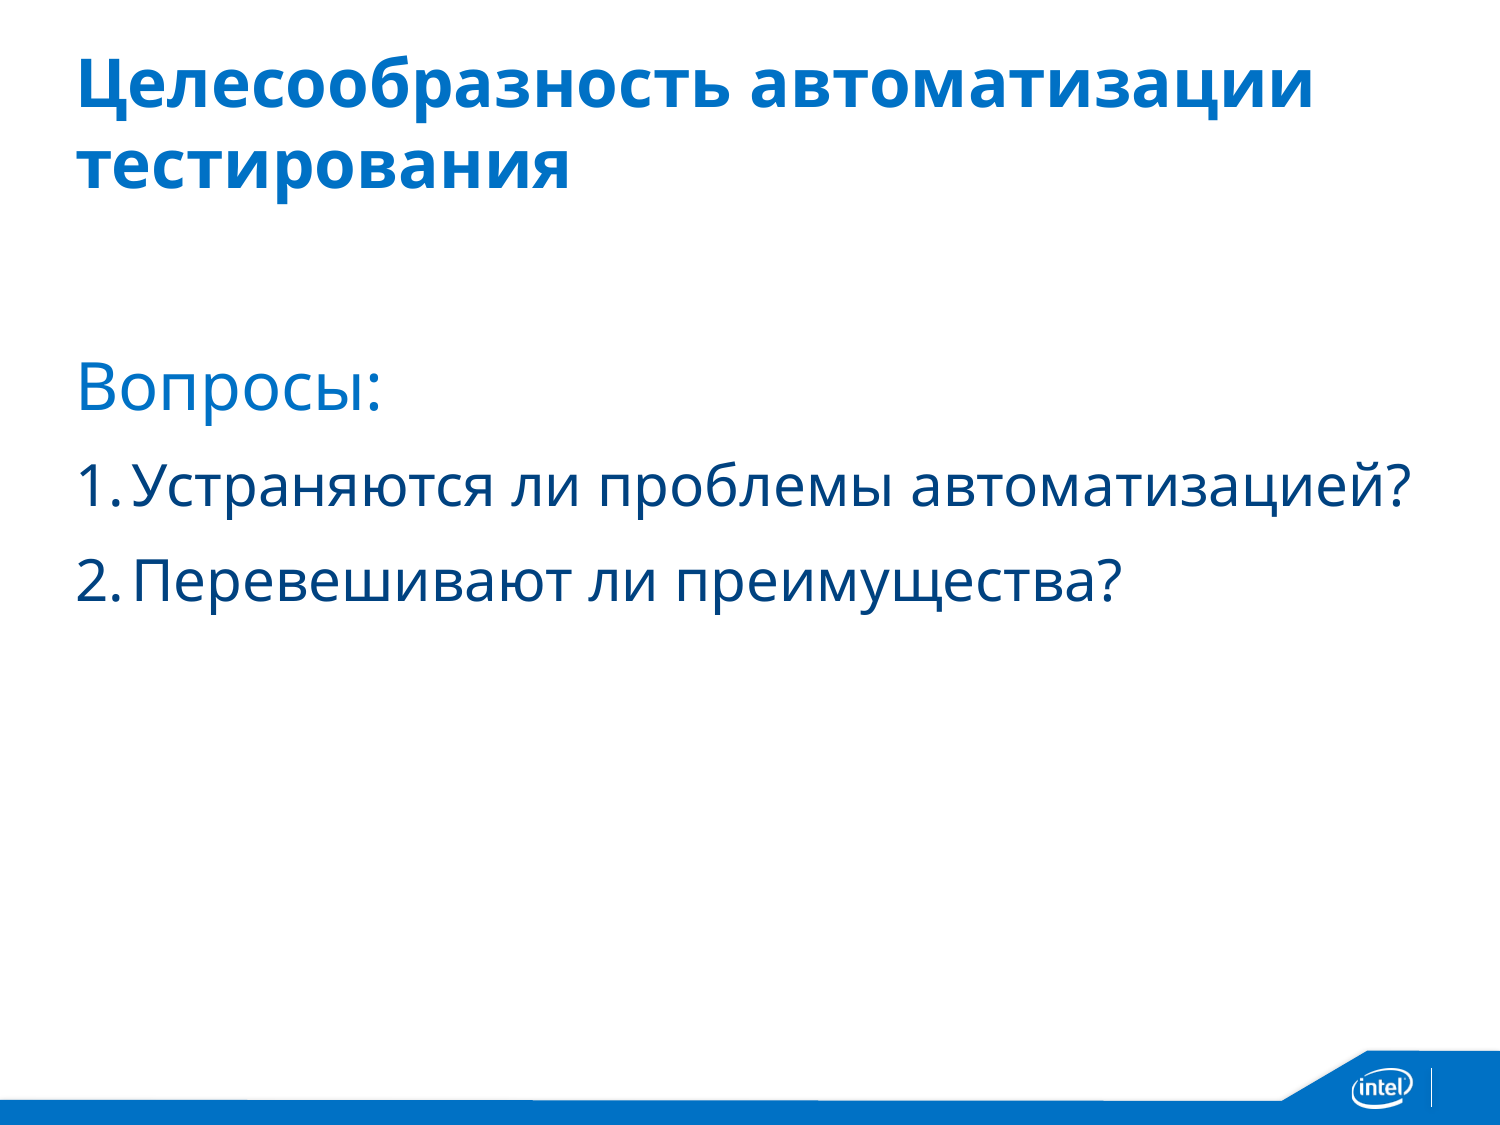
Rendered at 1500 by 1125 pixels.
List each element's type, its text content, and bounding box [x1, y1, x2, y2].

picture [1351, 1068, 1416, 1109]
title Целесообразность автоматизации тестирования [75, 40, 1425, 203]
list Вопросы: Устраняются ли проблемы автоматизацией? Перевешивают ли преимущества? [75, 278, 1425, 1022]
